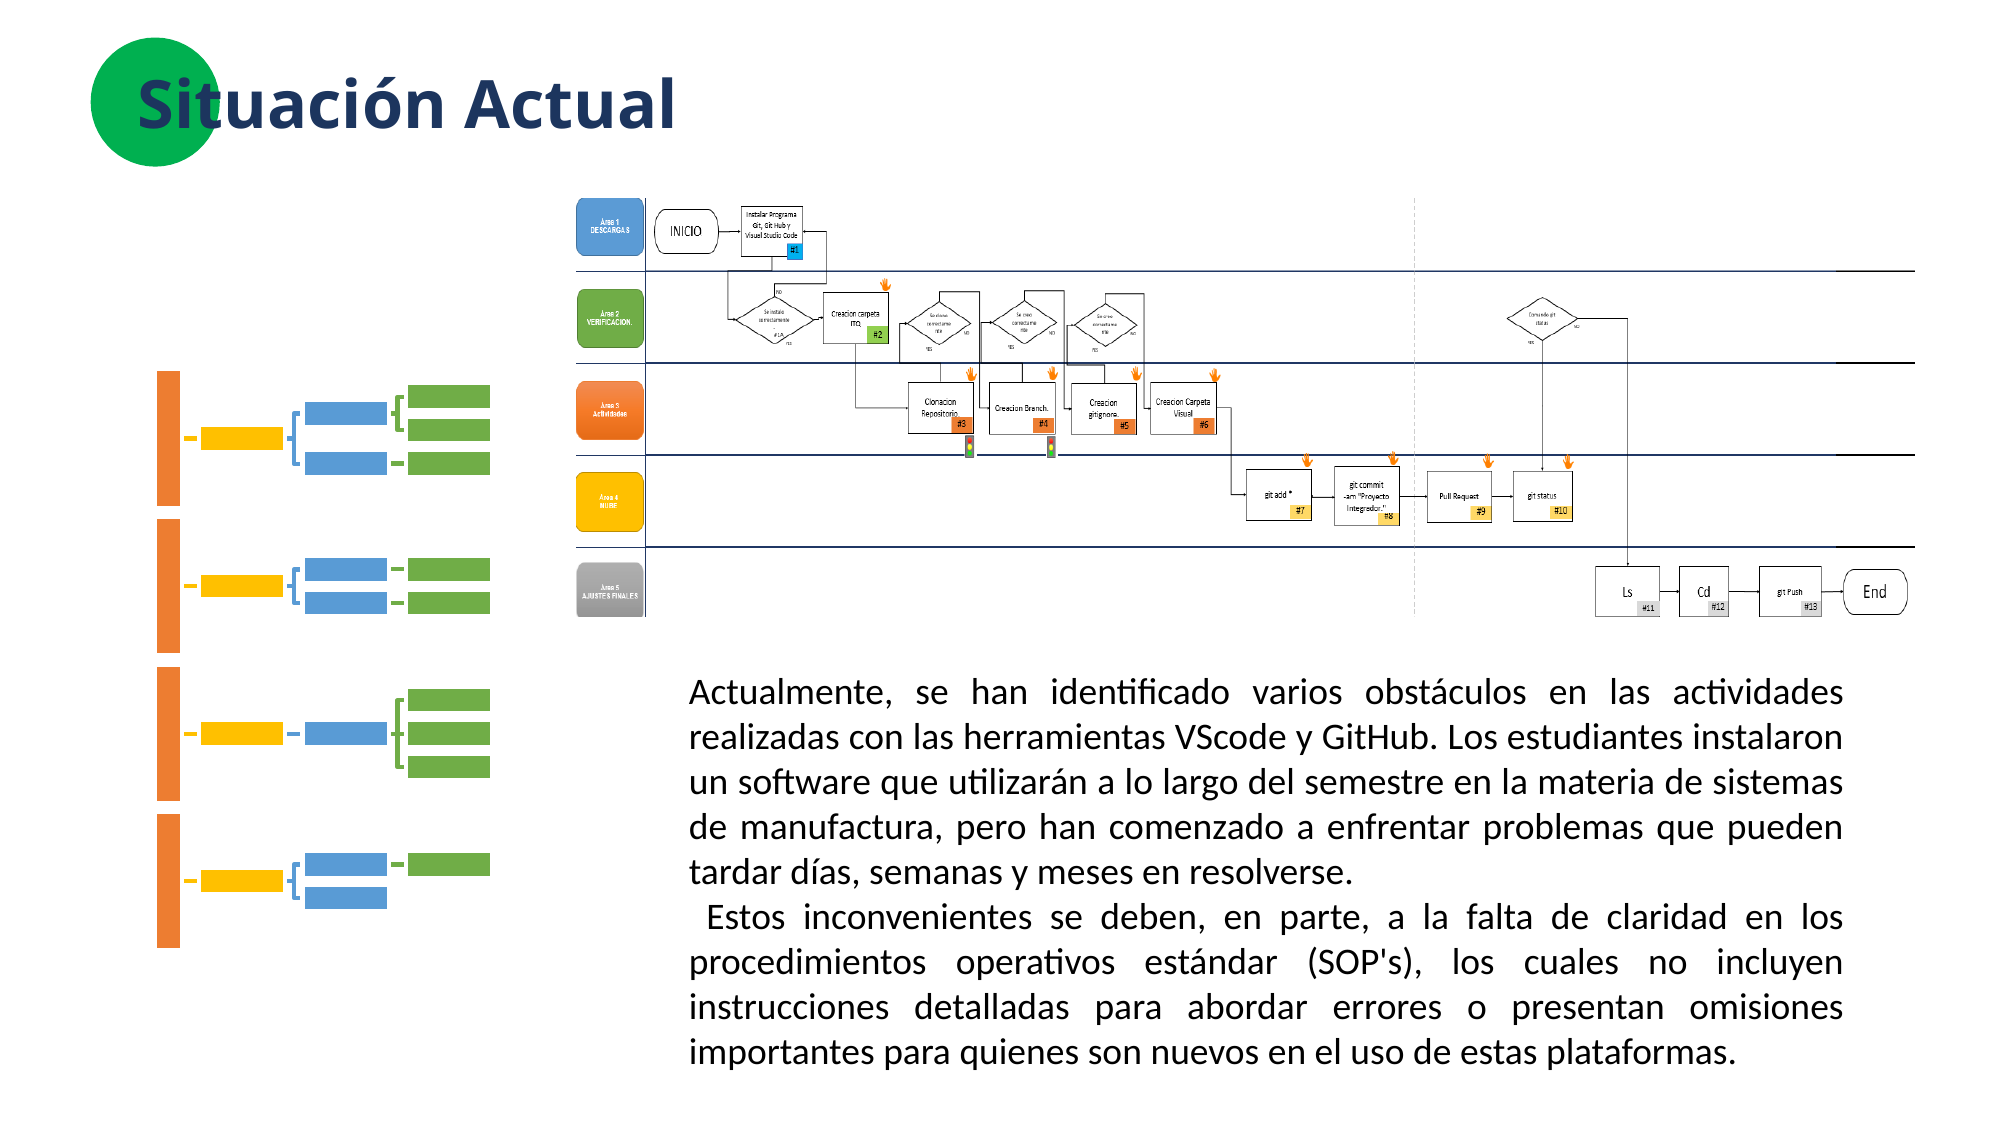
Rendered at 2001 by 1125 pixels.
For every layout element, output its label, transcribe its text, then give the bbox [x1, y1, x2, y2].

title Situación Actual [135, 5, 1513, 196]
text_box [154, 367, 493, 952]
text_box [90, 40, 135, 164]
picture [576, 198, 1915, 617]
text_box Actualmente, se han identificado varios obstáculos en las actividades realizadas con las herramientas VScode y GitHub. Los estudiantes instalaron un software que utilizarán a lo largo del semestre en la materia de sistemas de manufactura, pero han comenzado a enfrentar problemas que pueden tardar días, semanas y meses en resolverse. Estos inconvenientes se deben, en parte, a la falta de claridad en los procedimientos operativos estándar (SOP's), los cuales no incluyen instrucciones detalladas para abordar errores o presentan omisiones importantes para quienes son nuevos en el uso de estas plataformas. [598, 659, 1860, 1080]
